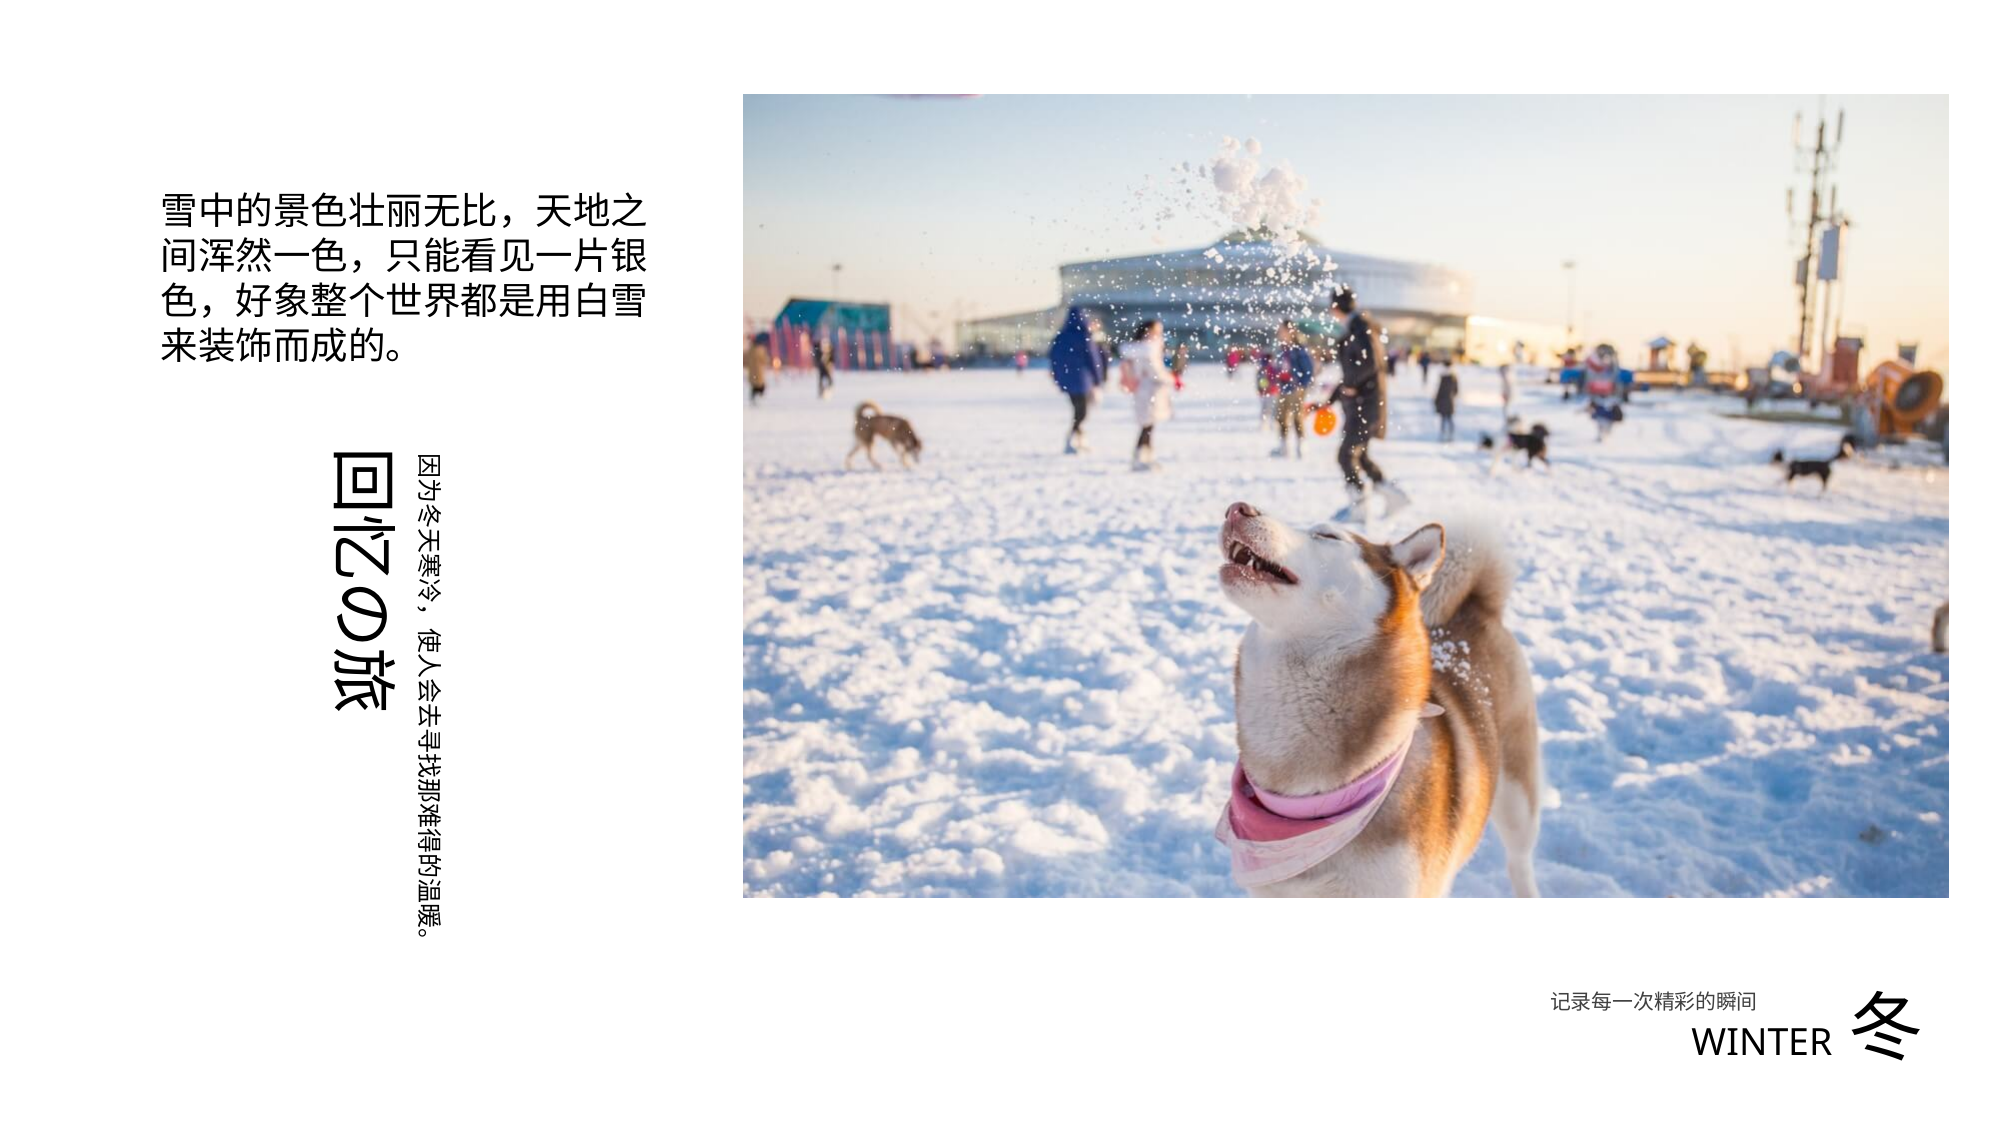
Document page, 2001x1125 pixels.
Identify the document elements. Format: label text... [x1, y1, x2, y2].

text_box 因为冬天寒冷，使人会去寻找那难得的温暖。 [392, 438, 454, 999]
picture [743, 94, 1949, 898]
text_box 回忆の旅 [303, 432, 415, 807]
text_box 雪中的景色壮丽无比，天地之间浑然一色，只能看见一片银色，好象整个世界都是用白雪来装饰而成的。 [145, 179, 700, 375]
text_box 冬 [1834, 971, 1966, 1077]
text_box WINTER [1482, 1010, 1857, 1071]
text_box 记录每一次精彩的瞬间 [1535, 981, 1835, 1022]
